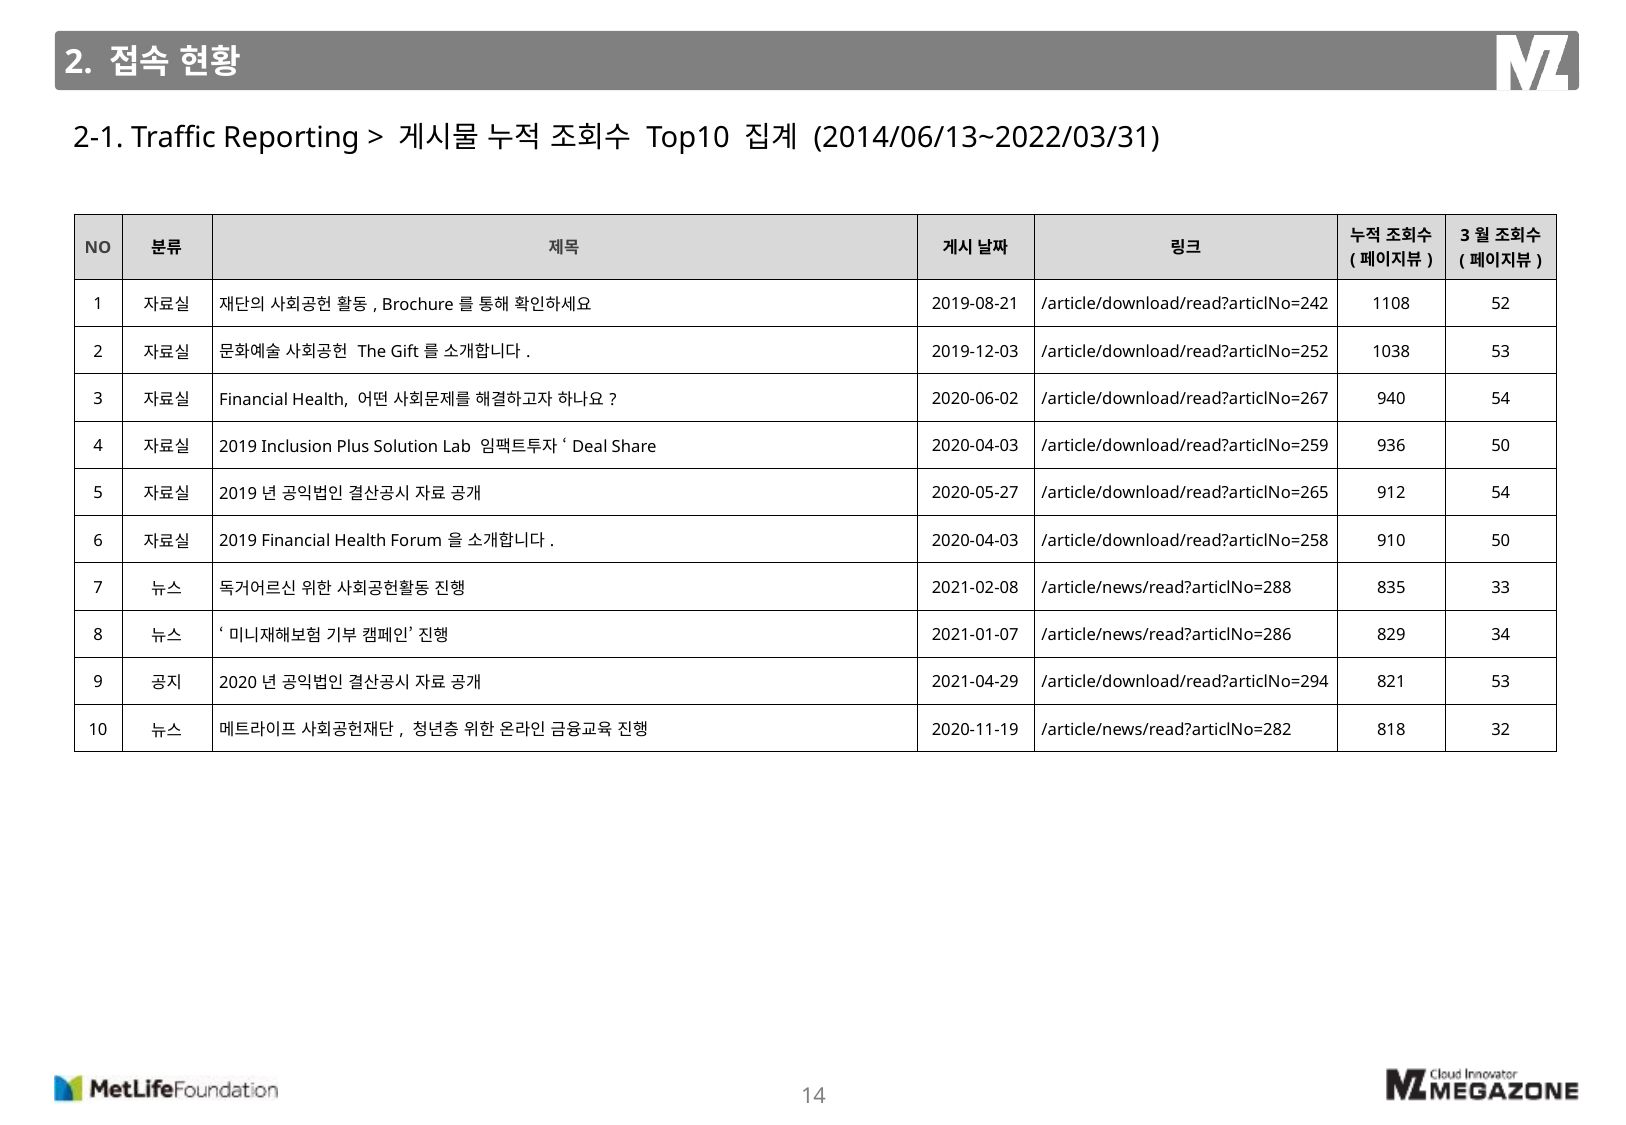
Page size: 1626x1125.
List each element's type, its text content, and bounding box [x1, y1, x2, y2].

table_cell 54 [1446, 374, 1556, 421]
table_cell 829 [1338, 611, 1445, 657]
table_cell /article/download/read?articlNo=258 [1035, 516, 1337, 562]
slide_number 14 [792, 1076, 835, 1118]
table_cell 53 [1446, 658, 1556, 704]
table_cell 50 [1446, 422, 1556, 468]
table_cell 2020-04-03 [918, 422, 1034, 468]
table_cell 2021-02-08 [918, 563, 1034, 610]
table_cell 공지 [123, 658, 212, 704]
text_box 2. 접속 현황 [56, 32, 303, 88]
picture [1385, 1067, 1580, 1102]
table_cell 1 [75, 280, 122, 326]
table_cell 2019 Inclusion Plus Solution Lab 임팩트투자 ‘Deal Share [213, 422, 917, 468]
table_cell 자료실 [123, 422, 212, 468]
table_cell 1038 [1338, 327, 1445, 373]
text_box 2-1. Traffic Reporting > 게시물 누적 조회수 Top10 집계 (2014/06/13~2022/03/31) [65, 110, 1255, 161]
table_cell 2 [75, 327, 122, 373]
picture [1496, 35, 1568, 90]
table_cell 2021-01-07 [918, 611, 1034, 657]
table_header 제목 [213, 215, 917, 279]
table_cell 2019년 공익법인 결산공시 자료 공개 [213, 469, 917, 515]
table_cell 자료실 [123, 327, 212, 373]
table_cell 뉴스 [123, 563, 212, 610]
table_cell 2019 Financial Health Forum을 소개합니다. [213, 516, 917, 562]
table_cell /article/news/read?articlNo=286 [1035, 611, 1337, 657]
table_header 분류 [123, 215, 212, 279]
table_cell 뉴스 [123, 611, 212, 657]
table_cell 3 [75, 374, 122, 421]
table_cell 자료실 [123, 469, 212, 515]
table_cell 뉴스 [123, 705, 212, 751]
table_cell /article/news/read?articlNo=282 [1035, 705, 1337, 751]
table_cell 메트라이프 사회공헌재단, 청년층 위한 온라인 금융교육 진행 [213, 705, 917, 751]
table_cell 2020-04-03 [918, 516, 1034, 562]
table_cell 8 [75, 611, 122, 657]
table_cell /article/download/read?articlNo=242 [1035, 280, 1337, 326]
table_cell 2021-04-29 [918, 658, 1034, 704]
table_cell 9 [75, 658, 122, 704]
table_cell /article/download/read?articlNo=294 [1035, 658, 1337, 704]
table_cell 6 [75, 516, 122, 562]
table_cell 910 [1338, 516, 1445, 562]
table_cell 2020-05-27 [918, 469, 1034, 515]
table_cell 재단의 사회공헌 활동, Brochure를 통해 확인하세요 [213, 280, 917, 326]
table_cell 4 [75, 422, 122, 468]
table_cell 5 [75, 469, 122, 515]
table_cell 10 [75, 705, 122, 751]
table_cell 940 [1338, 374, 1445, 421]
table_cell 7 [75, 563, 122, 610]
table_header 누적 조회수 (페이지뷰) [1338, 215, 1445, 279]
table_cell 835 [1338, 563, 1445, 610]
table_cell 2019-08-21 [918, 280, 1034, 326]
table_cell 2020-11-19 [918, 705, 1034, 751]
table_cell 독거어르신 위한 사회공헌활동 진행 [213, 563, 917, 610]
table_cell 821 [1338, 658, 1445, 704]
table_cell /article/news/read?articlNo=288 [1035, 563, 1337, 610]
table_cell 2019-12-03 [918, 327, 1034, 373]
table_cell 34 [1446, 611, 1556, 657]
table_cell 문화예술 사회공헌 The Gift를 소개합니다. [213, 327, 917, 373]
table_cell Financial Health, 어떤 사회문제를 해결하고자 하나요? [213, 374, 917, 421]
picture [54, 1075, 278, 1104]
table_cell 2020년 공익법인 결산공시 자료 공개 [213, 658, 917, 704]
table_cell 53 [1446, 327, 1556, 373]
table_cell 33 [1446, 563, 1556, 610]
table_cell 32 [1446, 705, 1556, 751]
table_cell /article/download/read?articlNo=265 [1035, 469, 1337, 515]
table_cell 1108 [1338, 280, 1445, 326]
table_cell /article/download/read?articlNo=267 [1035, 374, 1337, 421]
table_cell 54 [1446, 469, 1556, 515]
table_cell 52 [1446, 280, 1556, 326]
table_cell 자료실 [123, 516, 212, 562]
table_cell 자료실 [123, 280, 212, 326]
table_cell 912 [1338, 469, 1445, 515]
table_header NO [75, 215, 122, 279]
table_header 게시 날짜 [918, 215, 1034, 279]
table_cell /article/download/read?articlNo=259 [1035, 422, 1337, 468]
table_cell 2020-06-02 [918, 374, 1034, 421]
table_cell 818 [1338, 705, 1445, 751]
table_cell 자료실 [123, 374, 212, 421]
table_header 3월 조회수 (페이지뷰) [1446, 215, 1556, 279]
table_cell 50 [1446, 516, 1556, 562]
table_cell ‘미니재해보험 기부 캠페인’ 진행 [213, 611, 917, 657]
table_cell 936 [1338, 422, 1445, 468]
table_header 링크 [1035, 215, 1337, 279]
table_cell /article/download/read?articlNo=252 [1035, 327, 1337, 373]
